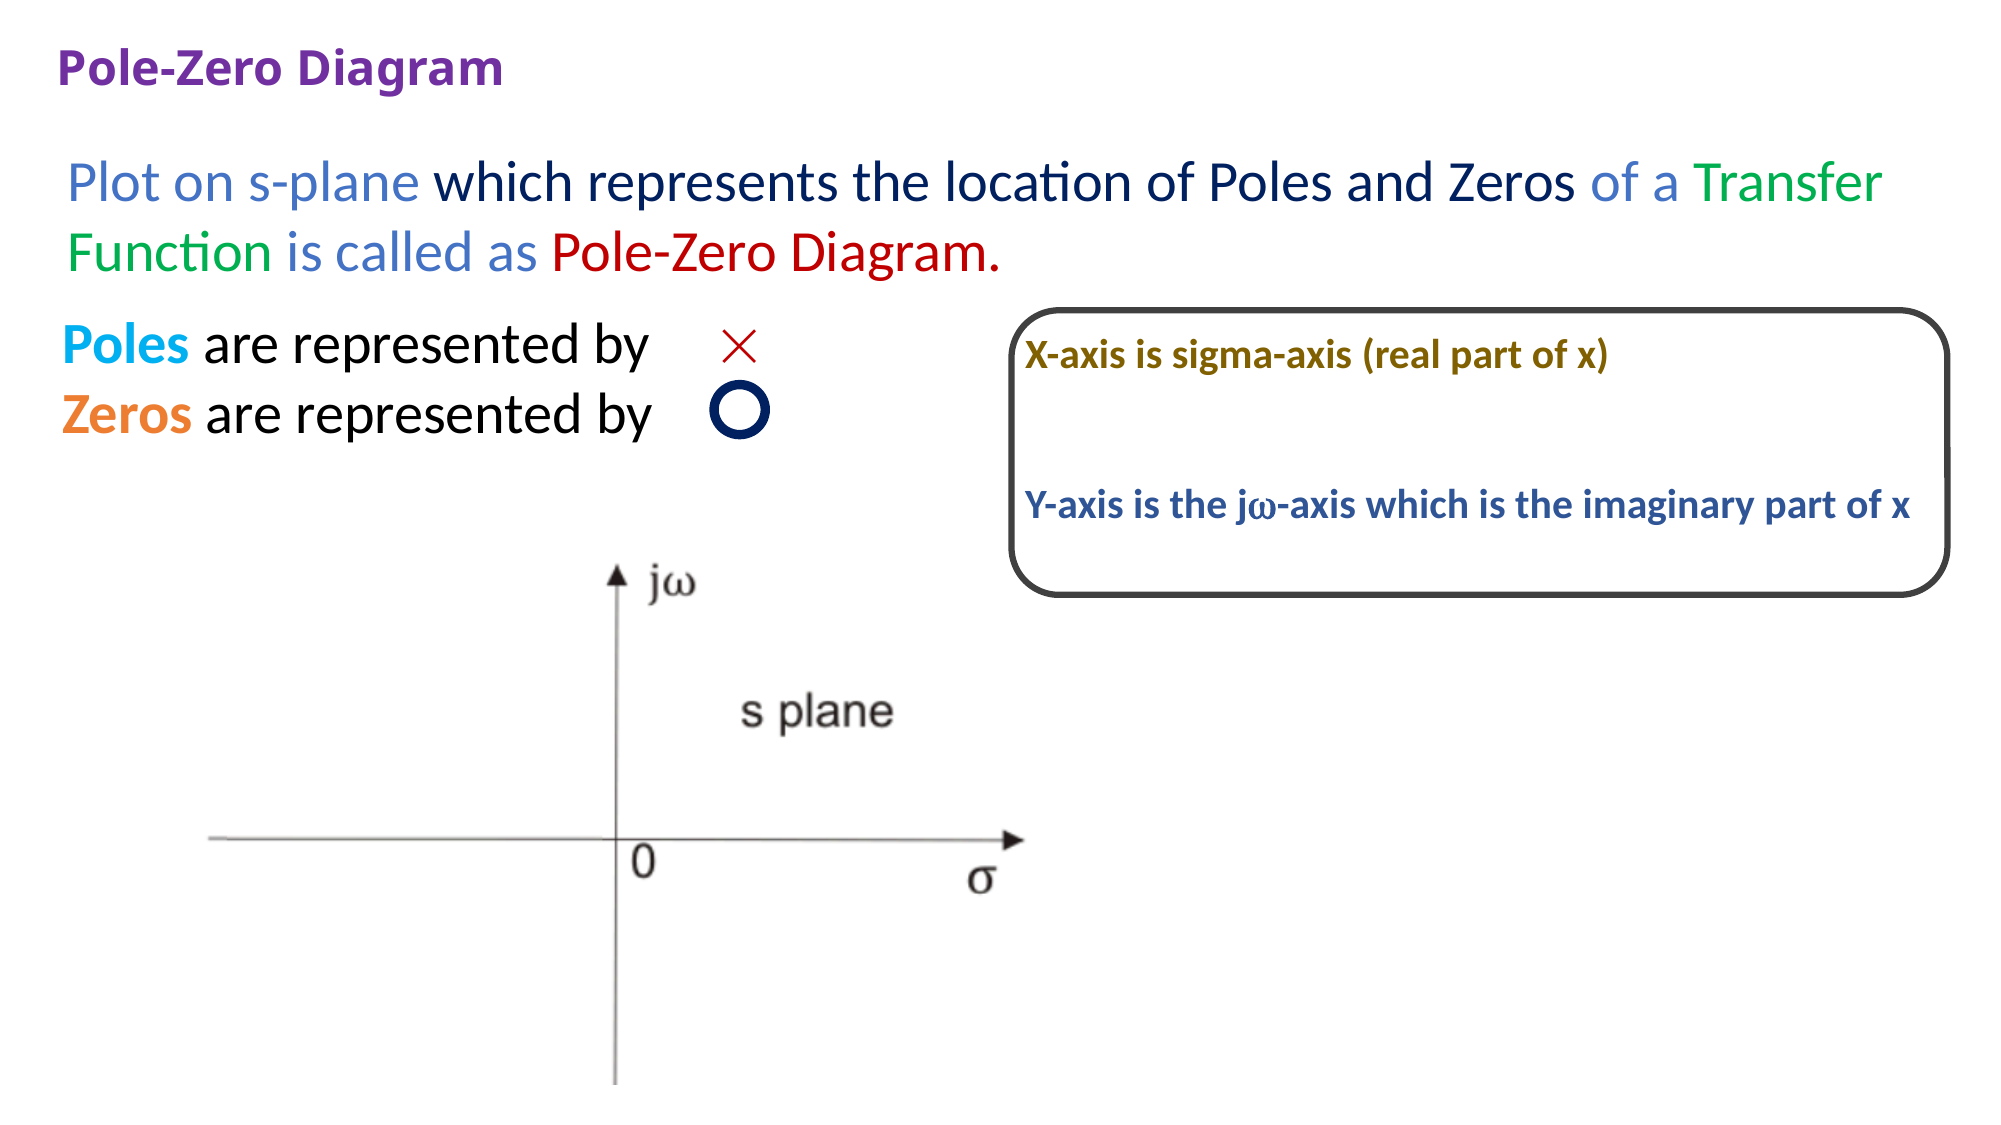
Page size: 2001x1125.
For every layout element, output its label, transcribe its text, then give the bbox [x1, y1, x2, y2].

picture [185, 532, 1053, 1085]
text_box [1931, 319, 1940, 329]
title Pole-Zero Diagram [41, 35, 1767, 104]
text_box Plot on s-plane which represents the location of Poles and Zeros of a Transfer Function is called as Pole-Zero Diagram. [52, 135, 1965, 291]
text_box Poles are represented by  Zeros are represented by [47, 297, 1768, 453]
text_box [1010, 309, 1949, 596]
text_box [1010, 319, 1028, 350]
text_box [712, 383, 767, 436]
